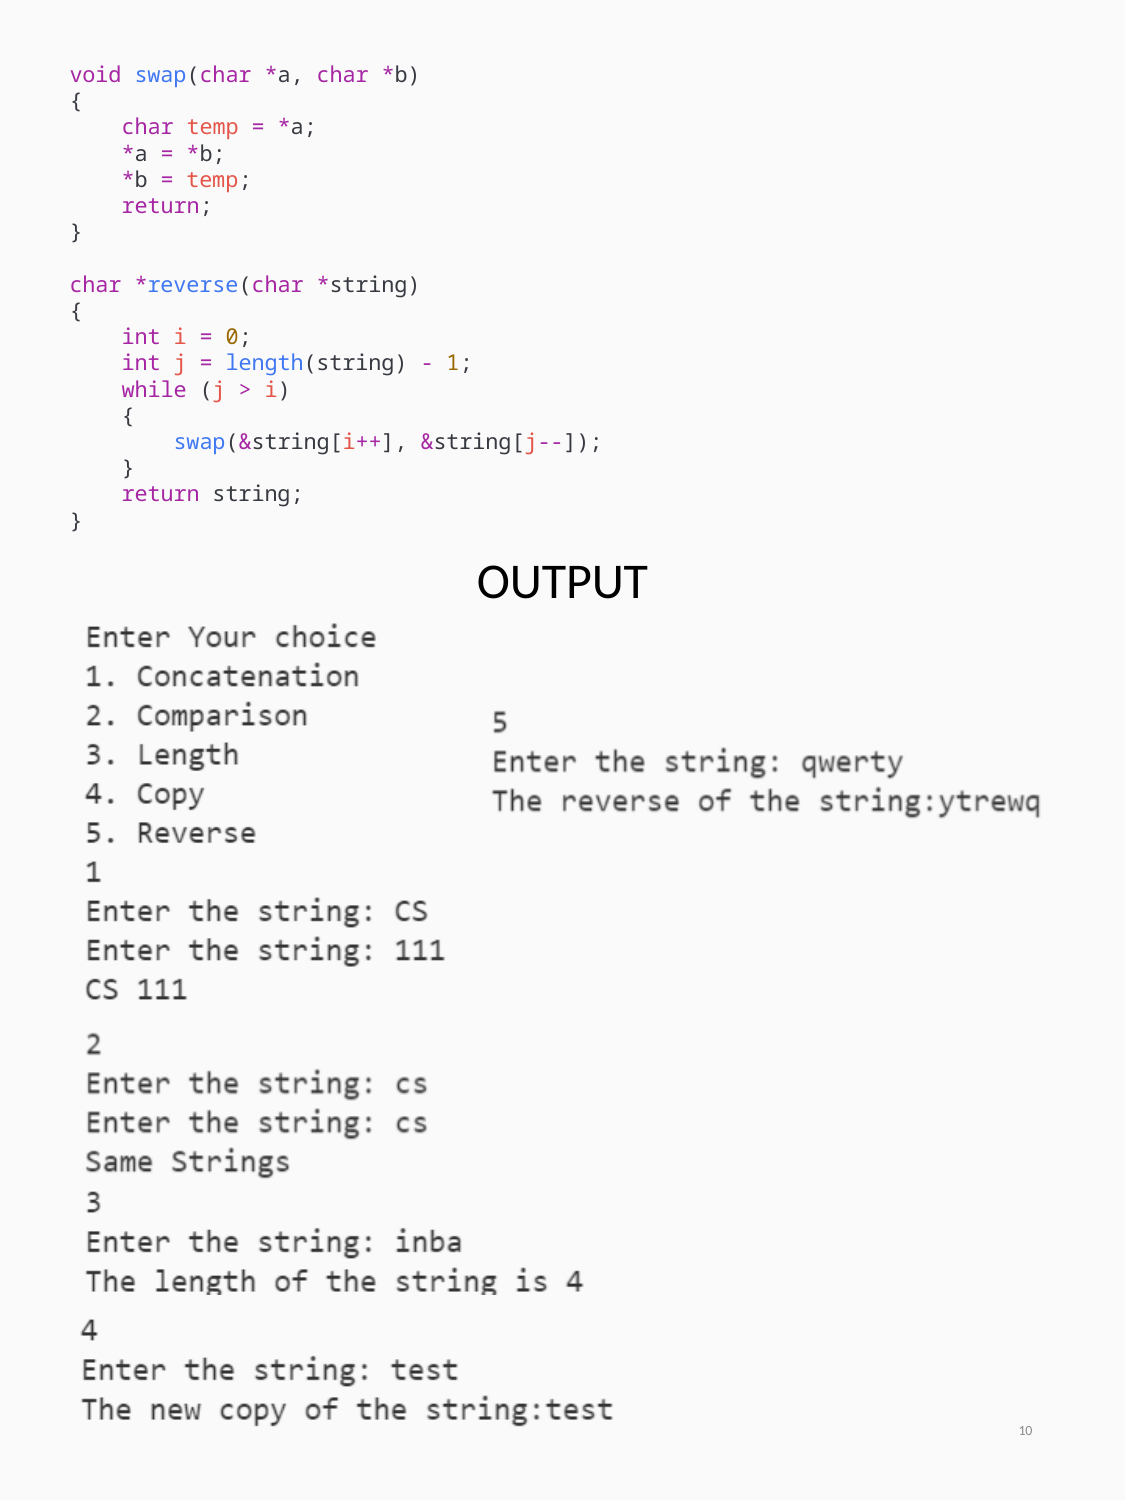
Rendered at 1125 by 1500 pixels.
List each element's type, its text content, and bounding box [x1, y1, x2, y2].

text_box OUTPUT [352, 540, 773, 616]
text_box void swap(char *a, char *b) { char temp = *a; *a = *b; *b = temp; return; } char *reverse(char *string) { int i = 0; int j = length(string) - 1; while (j > i) { swap(&string[i++], &string[j--]); } return string; } [54, 53, 1125, 540]
picture [70, 1312, 635, 1431]
picture [78, 1027, 601, 1295]
picture [78, 616, 1053, 1002]
slide_number 10 [794, 1390, 1048, 1471]
